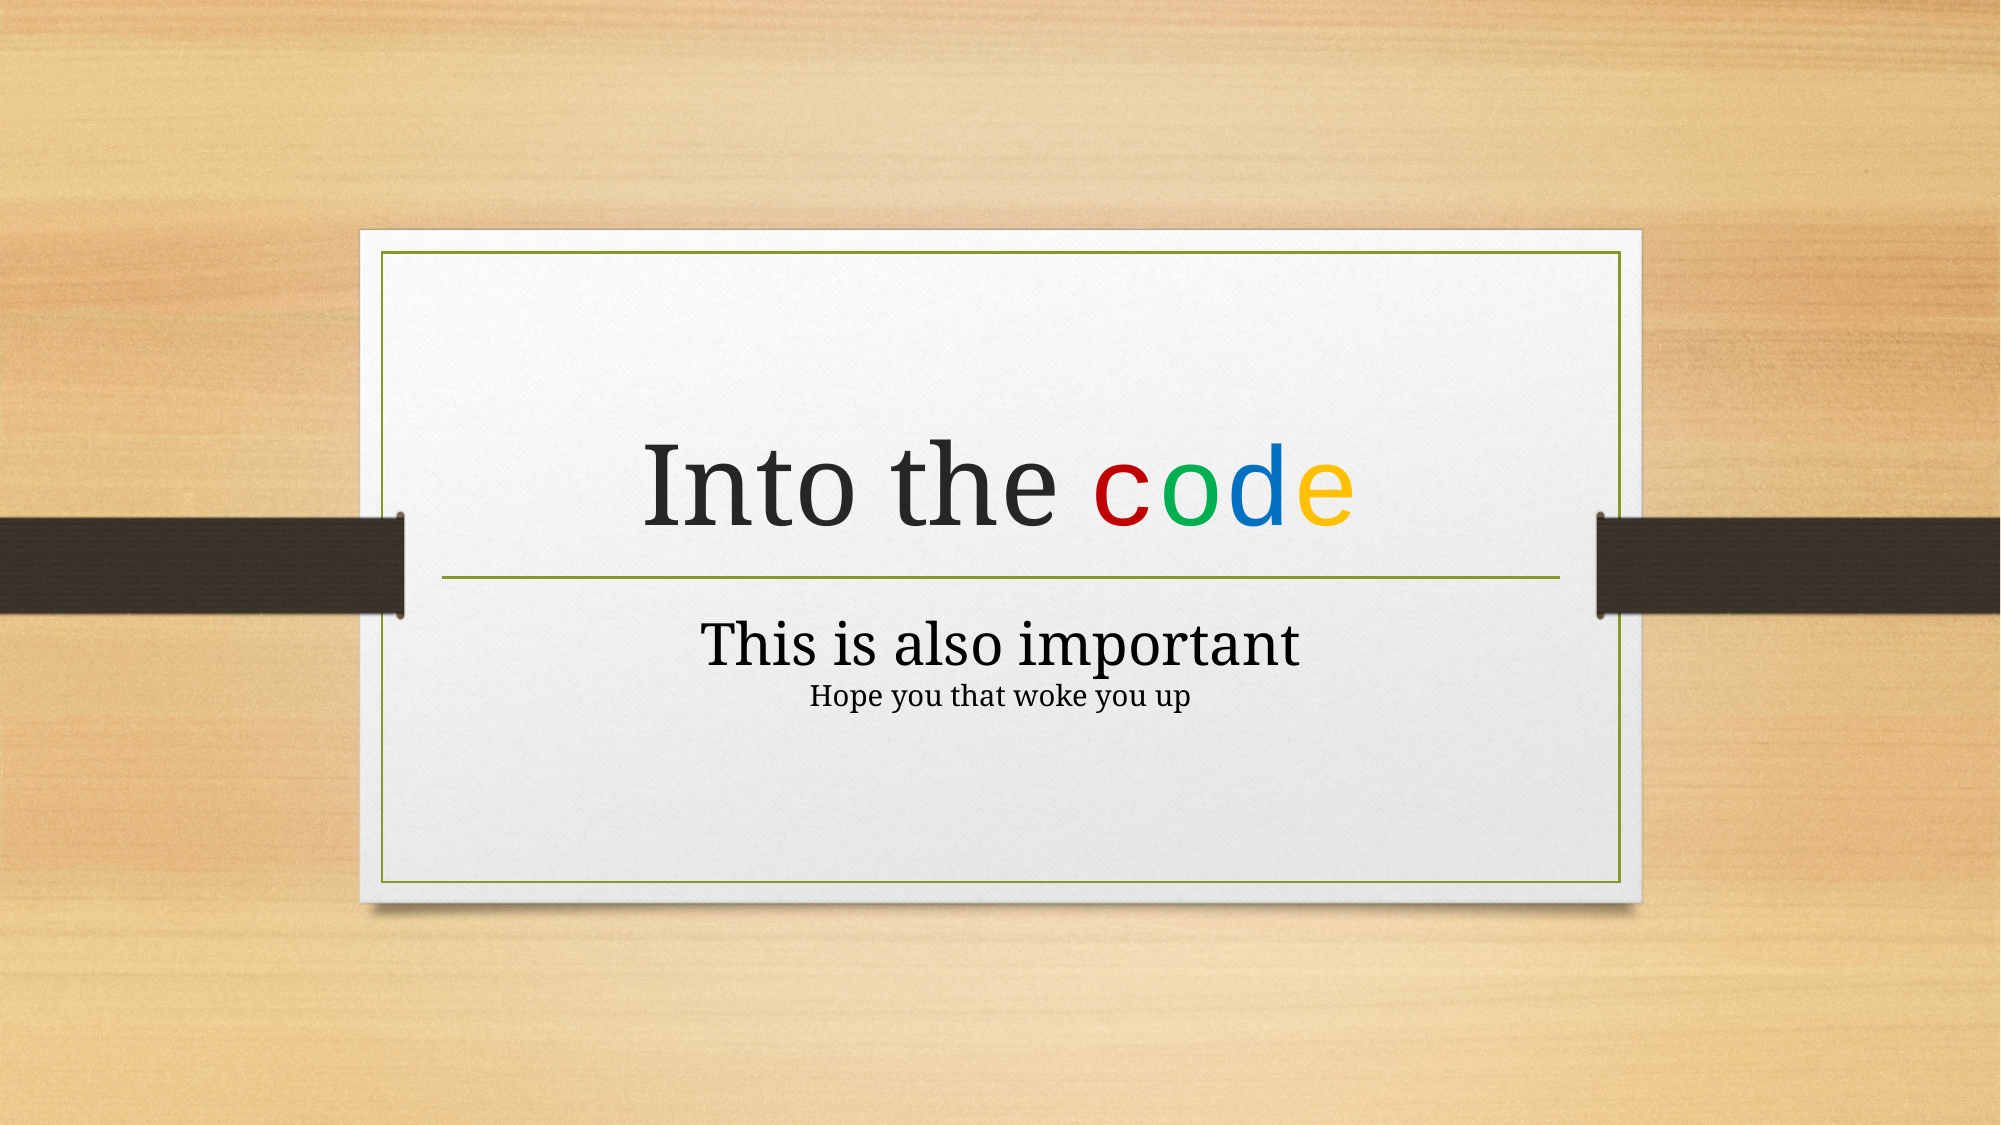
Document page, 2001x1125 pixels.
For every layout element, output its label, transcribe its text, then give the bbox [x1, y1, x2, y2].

title Into the code [441, 306, 1560, 556]
picture [0, 0, 2001, 1125]
subtitle This is also important Hope you that woke you up [441, 600, 1560, 817]
